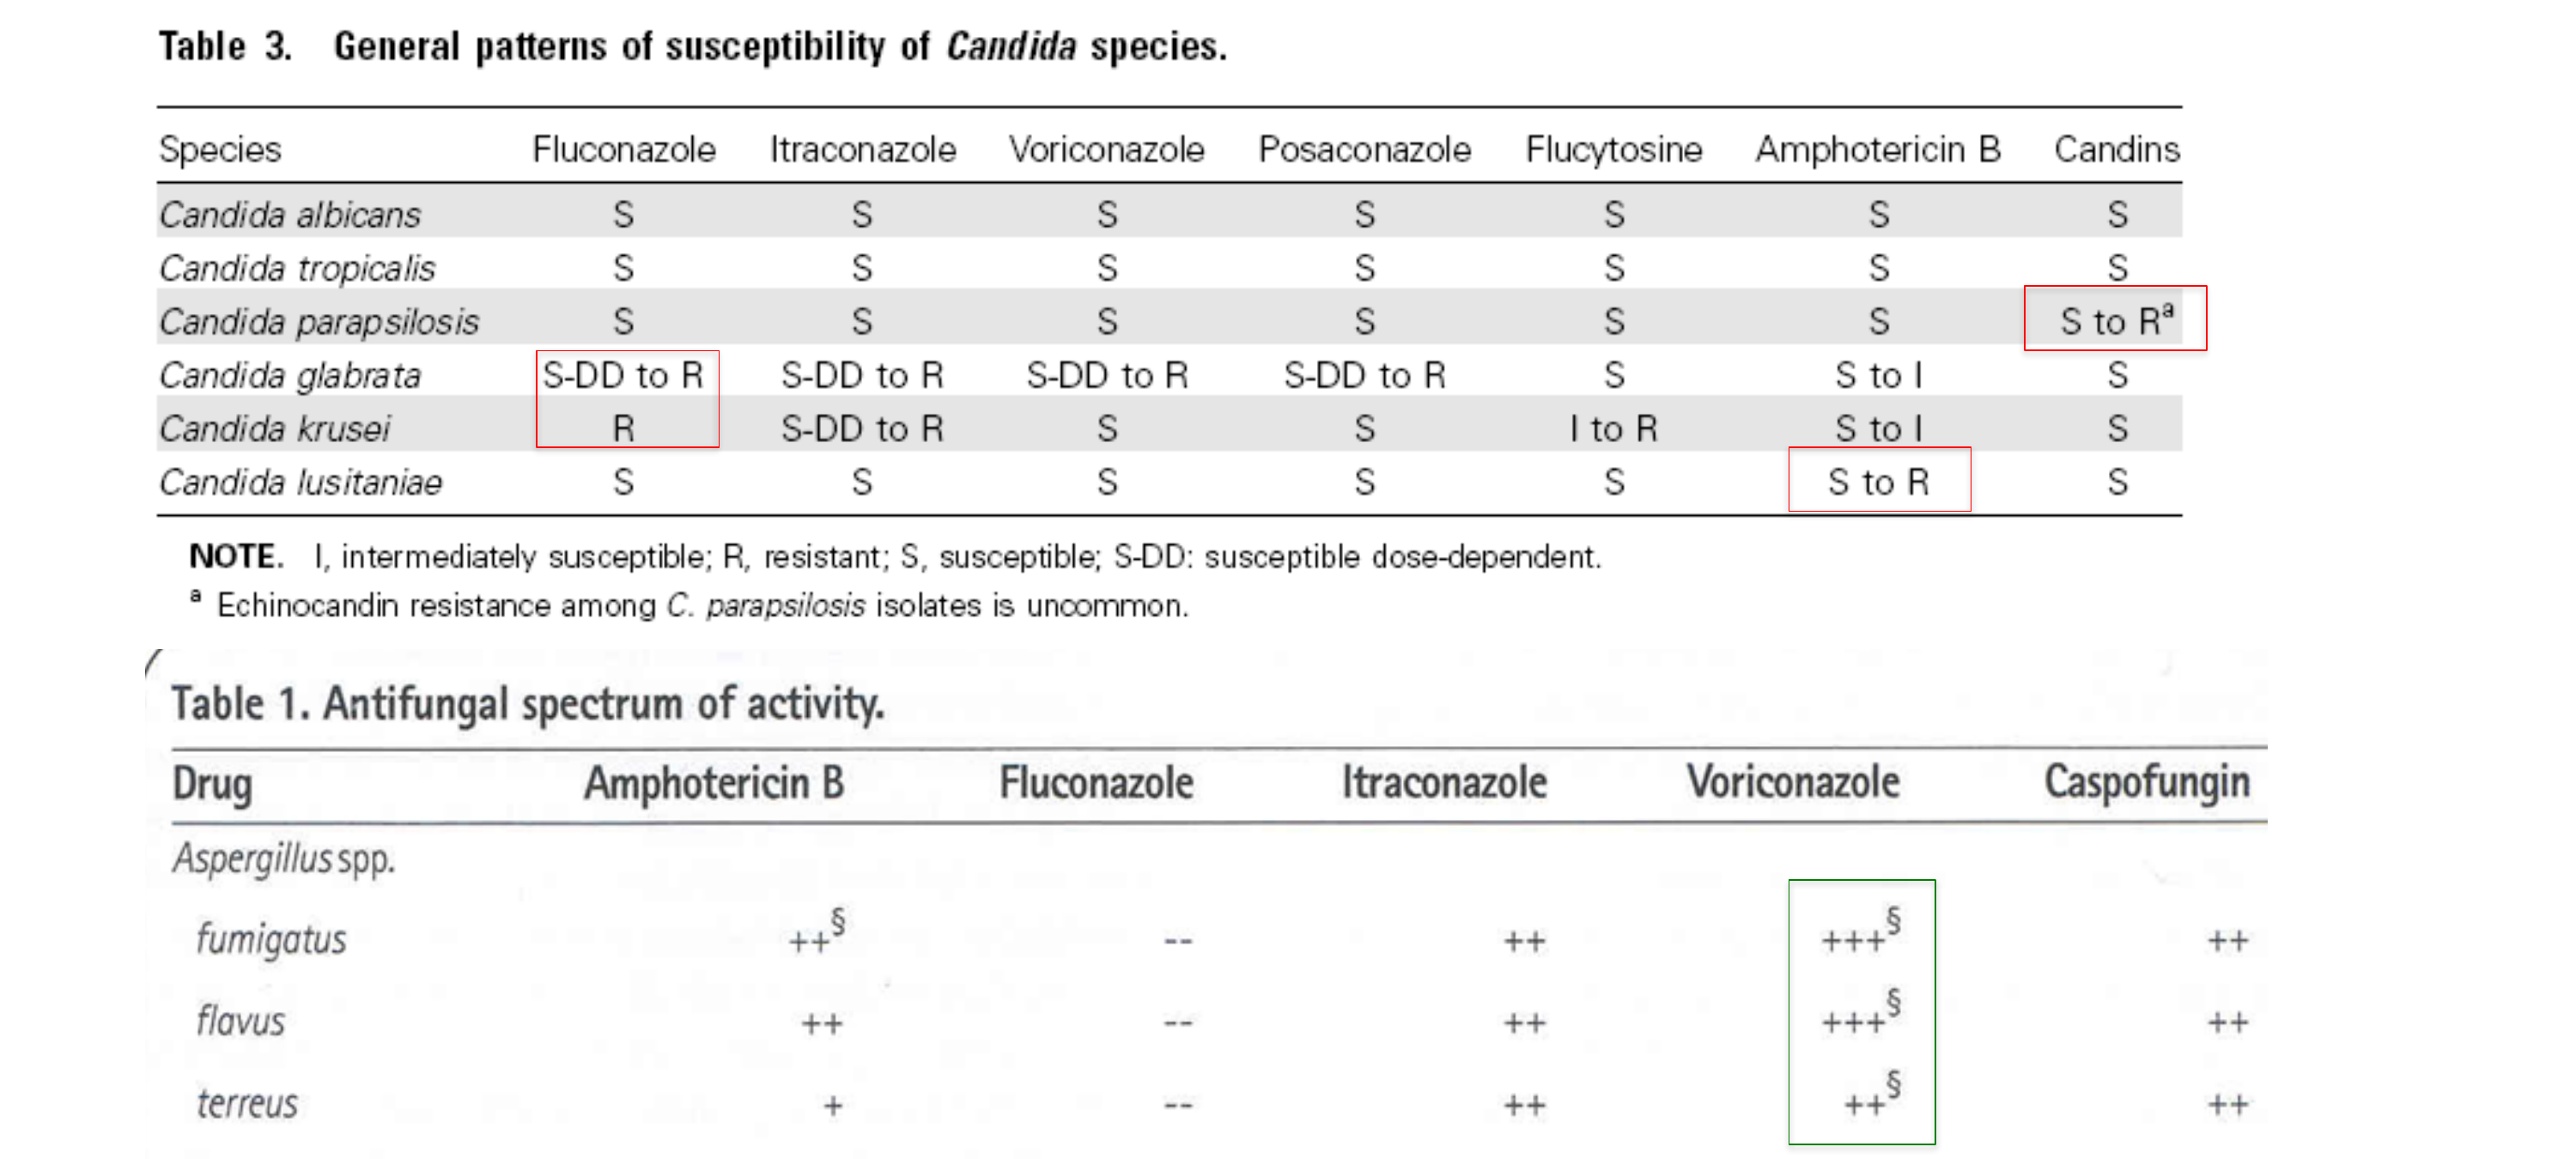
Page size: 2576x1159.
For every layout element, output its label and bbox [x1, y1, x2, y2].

picture [144, 648, 2268, 1159]
picture [138, 9, 2208, 644]
